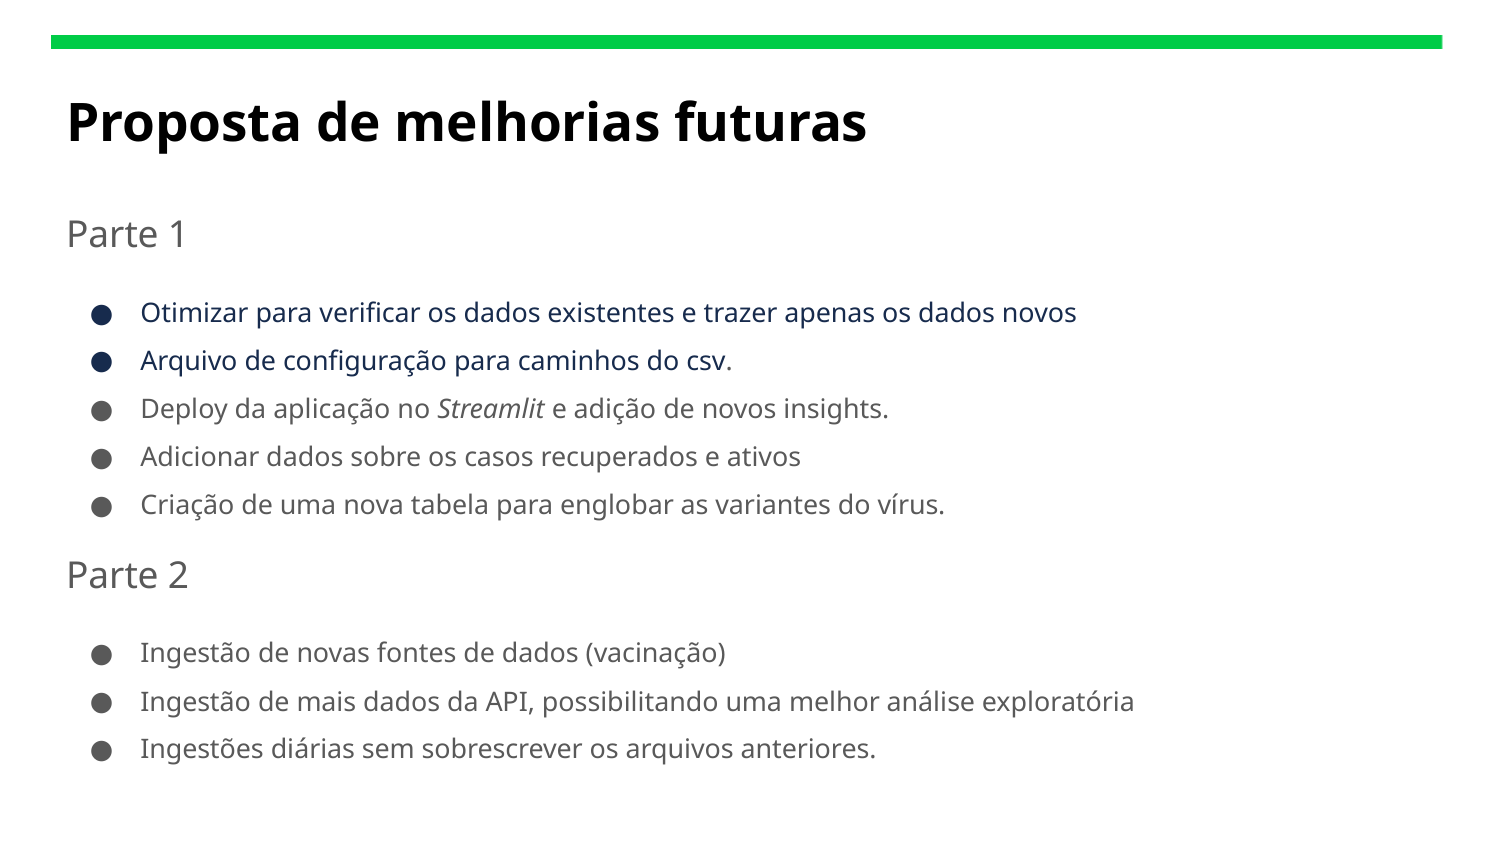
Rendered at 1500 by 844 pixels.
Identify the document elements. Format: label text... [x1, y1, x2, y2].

list Parte 1 Otimizar para verificar os dados existentes e trazer apenas os dados novos Arquivo de configuração para caminhos do csv. Deploy da aplicação no Streamlit e adição de novos insights. Adicionar dados sobre os casos recuperados e ativos Criação de uma nova tabela para englobar as variantes do vírus. Parte 2 Ingestão de novas fontes de dados (vacinação) Ingestão de mais dados da API, possibilitando uma melhor análise exploratória Ingestões diárias sem sobrescrever os arquivos anteriores. [51, 189, 1449, 782]
picture [50, 35, 1450, 49]
title Proposta de melhorias futuras [51, 72, 1449, 167]
